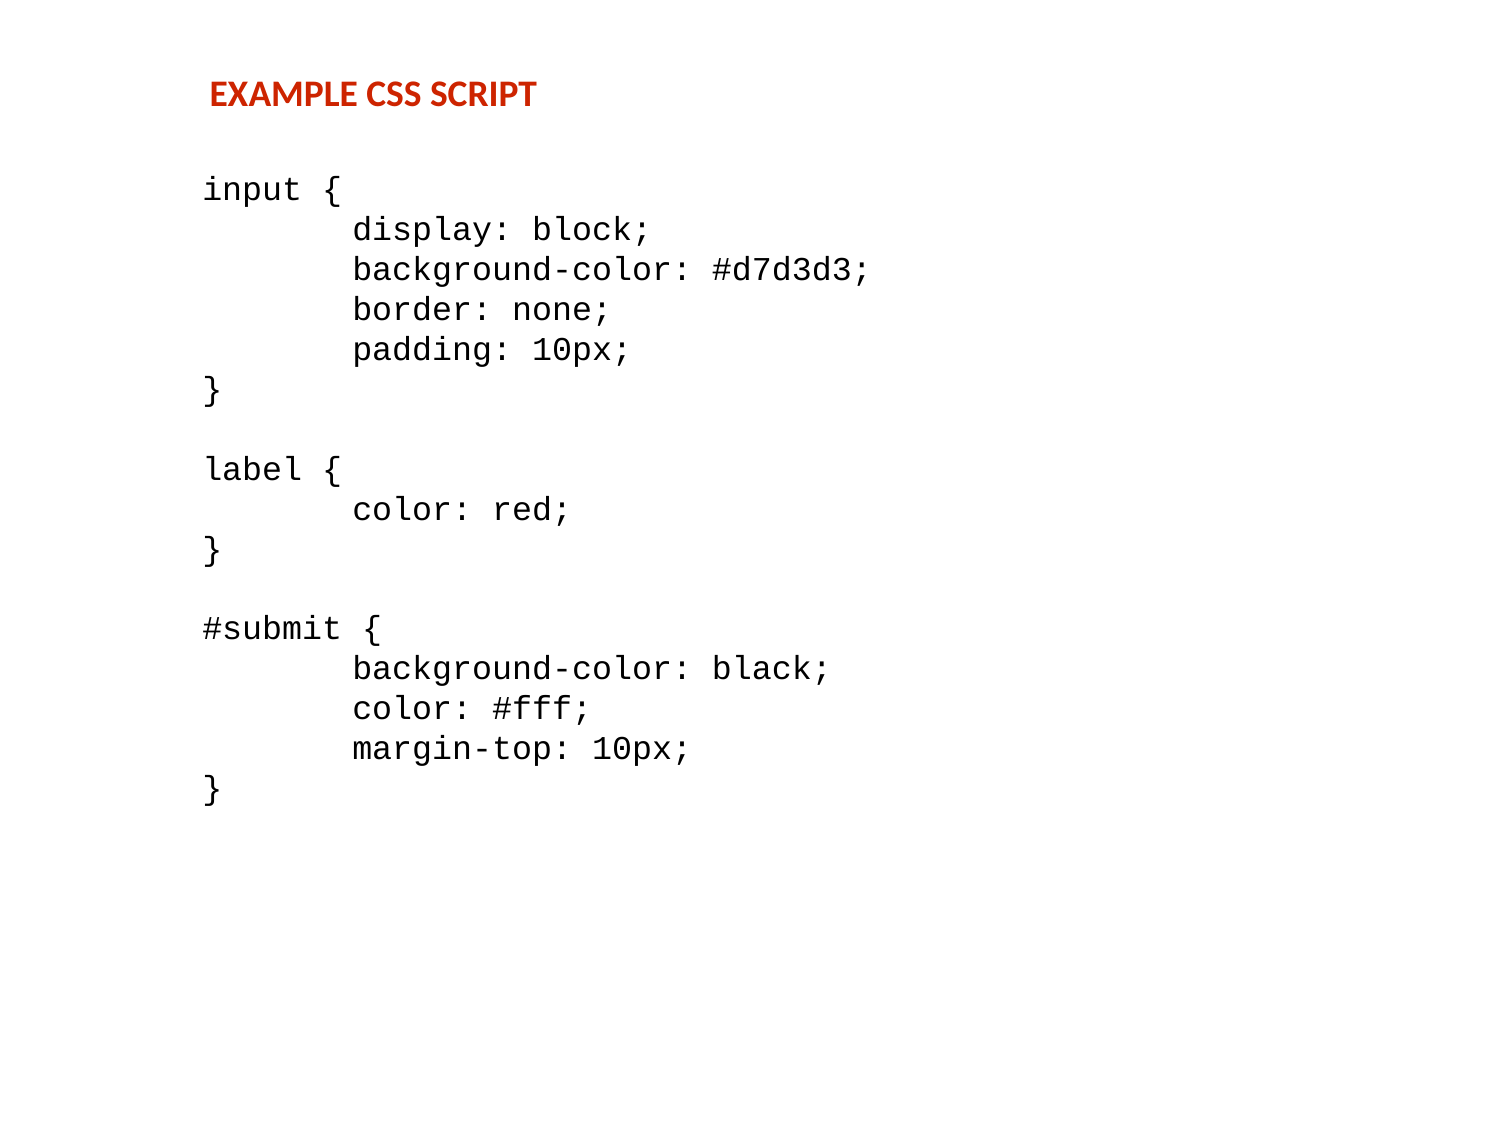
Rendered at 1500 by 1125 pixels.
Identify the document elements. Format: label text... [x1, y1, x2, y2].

text_box EXAMPLE CSS SCRIPT [194, 61, 553, 122]
text_box input { display: block; background-color: #d7d3d3; border: none; padding: 10px; } label { color: red; } #submit { background-color: black; color: #fff; margin-top: 10px; } [187, 160, 1349, 814]
